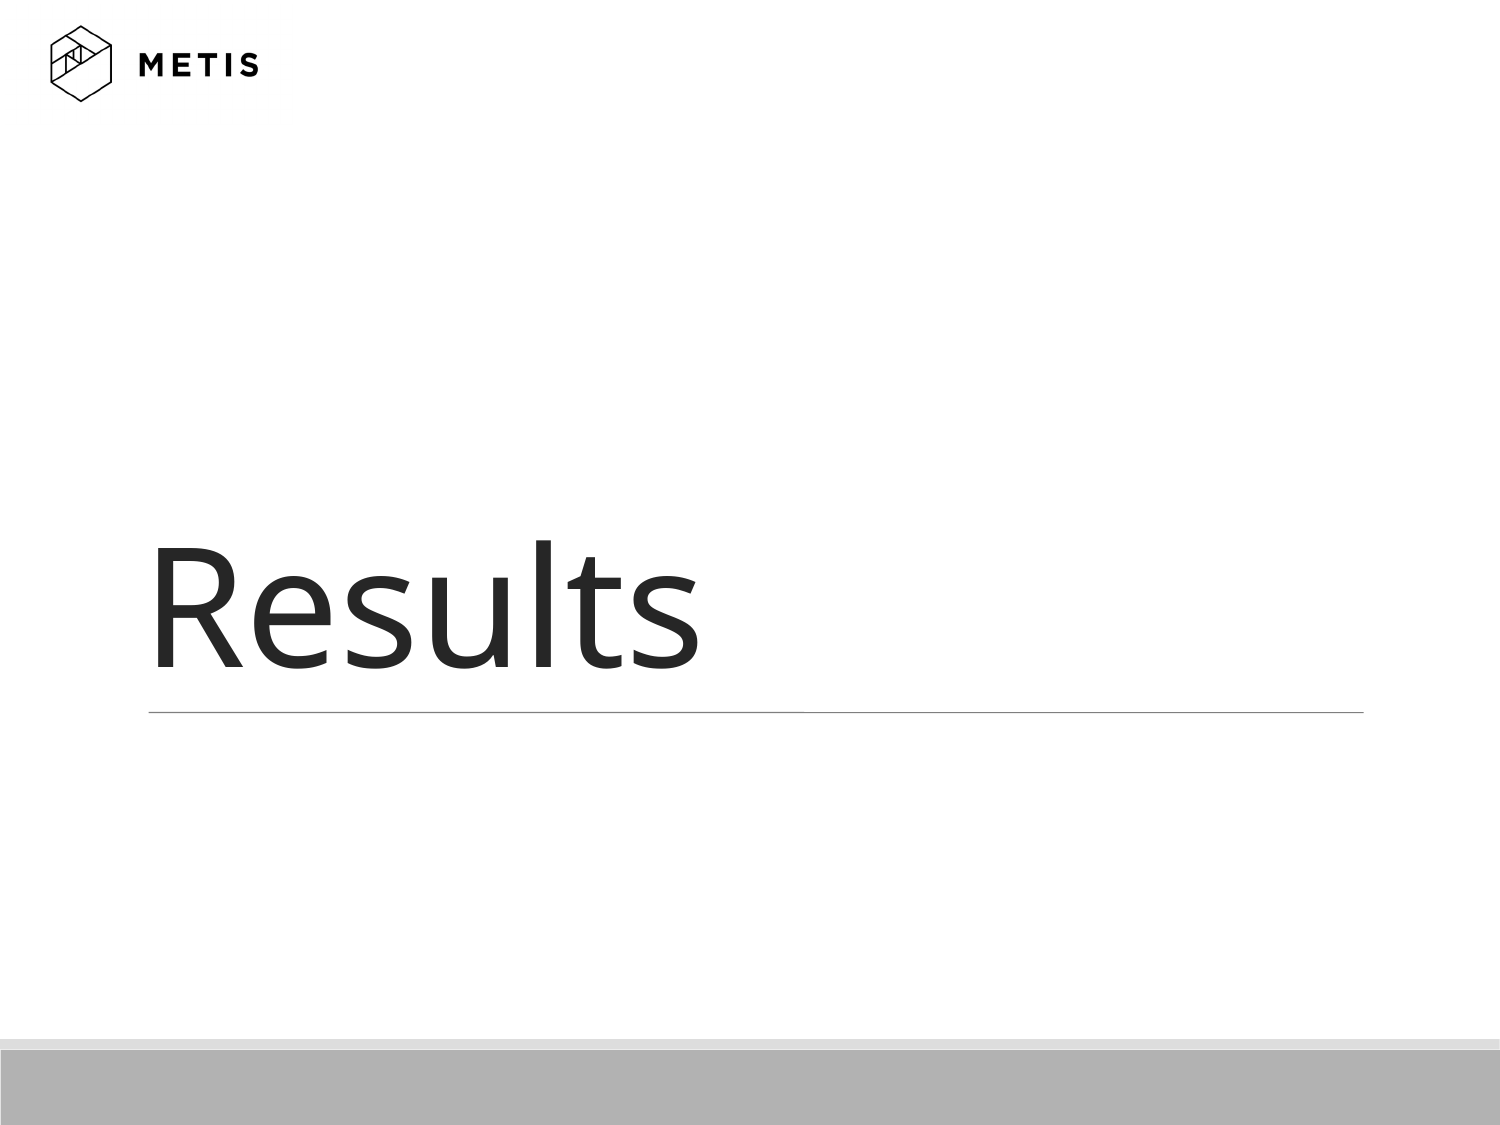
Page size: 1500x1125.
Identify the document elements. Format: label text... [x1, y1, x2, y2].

title Results [134, 123, 1373, 710]
picture [5, 4, 293, 125]
